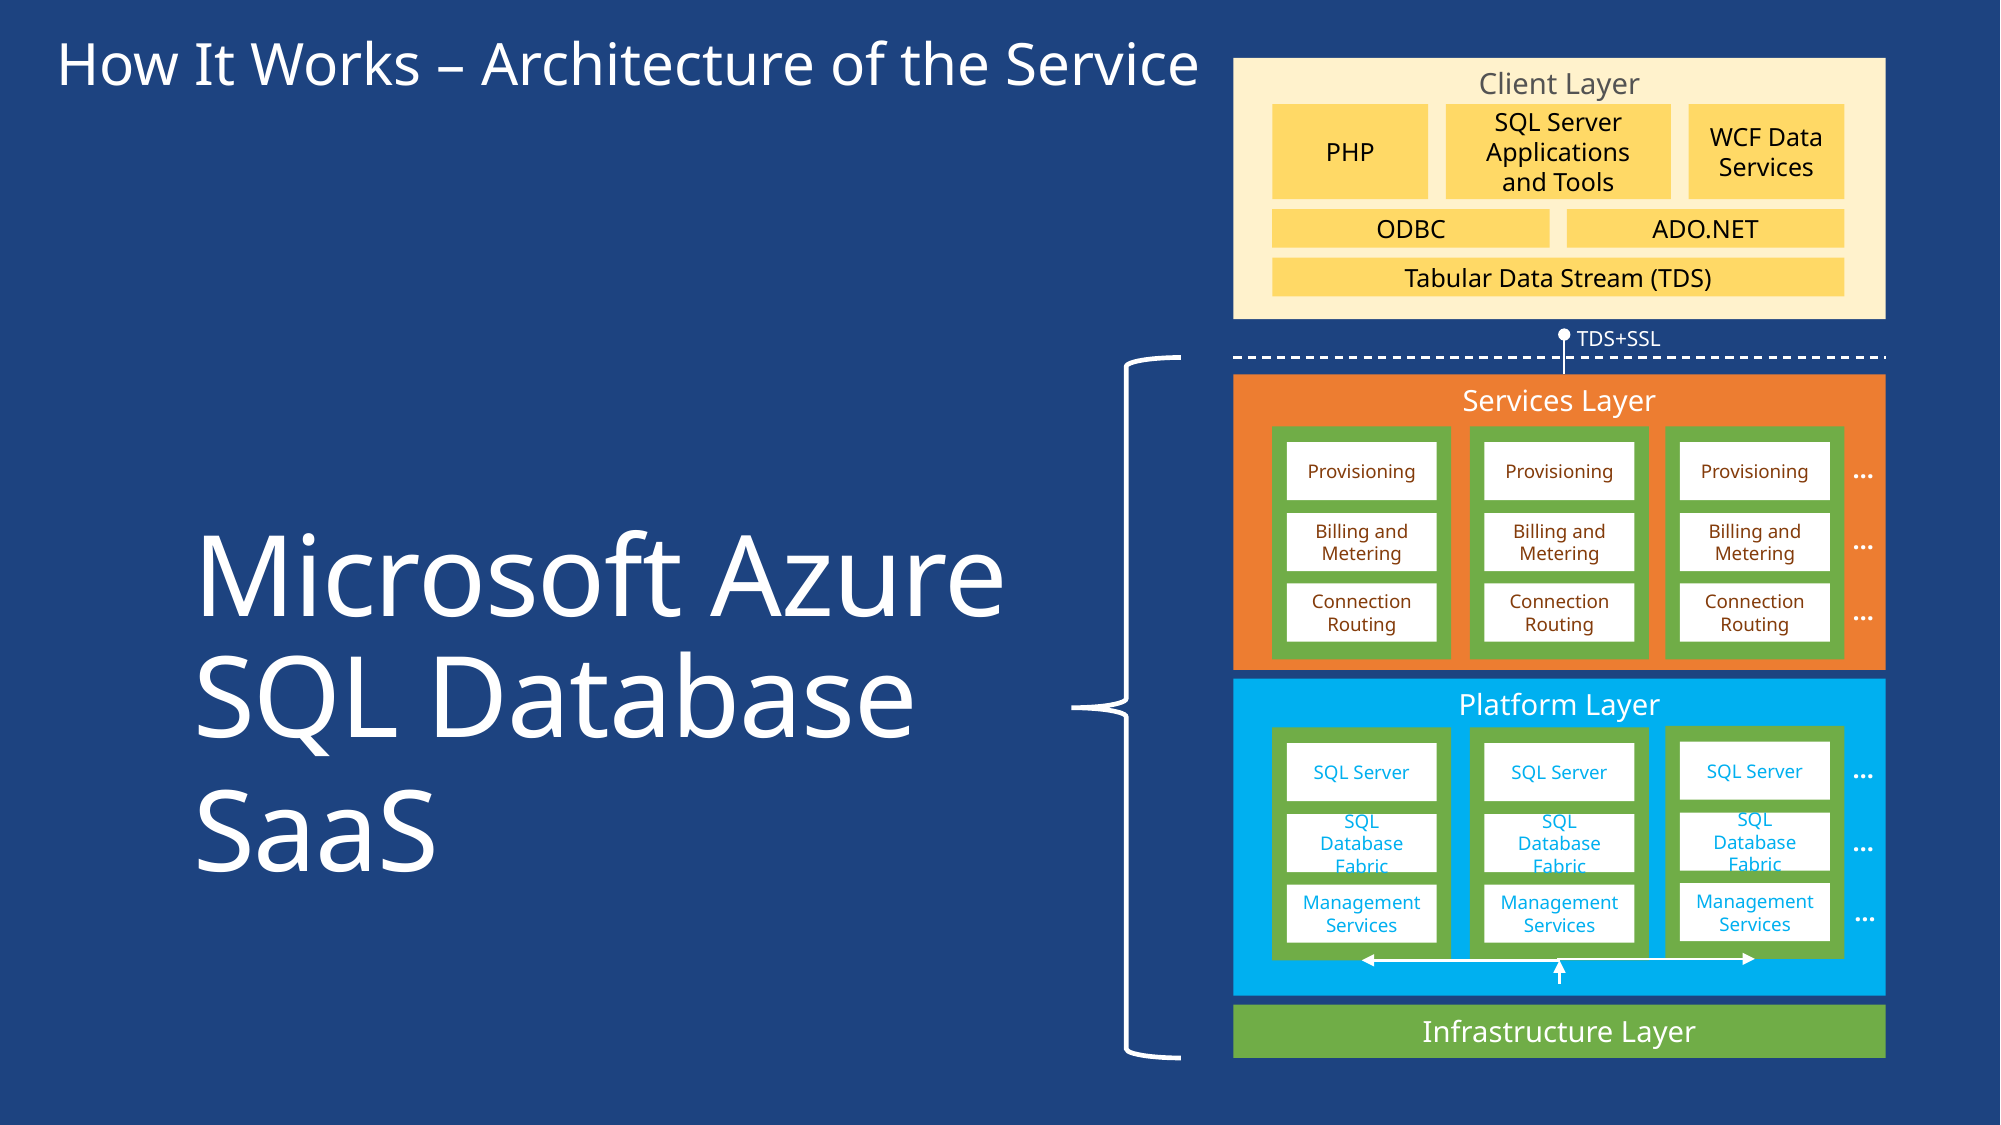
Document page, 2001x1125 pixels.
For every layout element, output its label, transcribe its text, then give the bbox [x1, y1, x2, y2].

text_box Infrastructure Layer [1233, 1004, 1886, 1058]
text_box Microsoft Azure SQL Database SaaS [192, 584, 1072, 831]
text_box [1072, 356, 1181, 1059]
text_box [1233, 678, 1886, 996]
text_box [1233, 328, 1886, 670]
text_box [1233, 57, 1886, 320]
text_box How It Works – Architecture of the Service [0, 0, 2000, 134]
